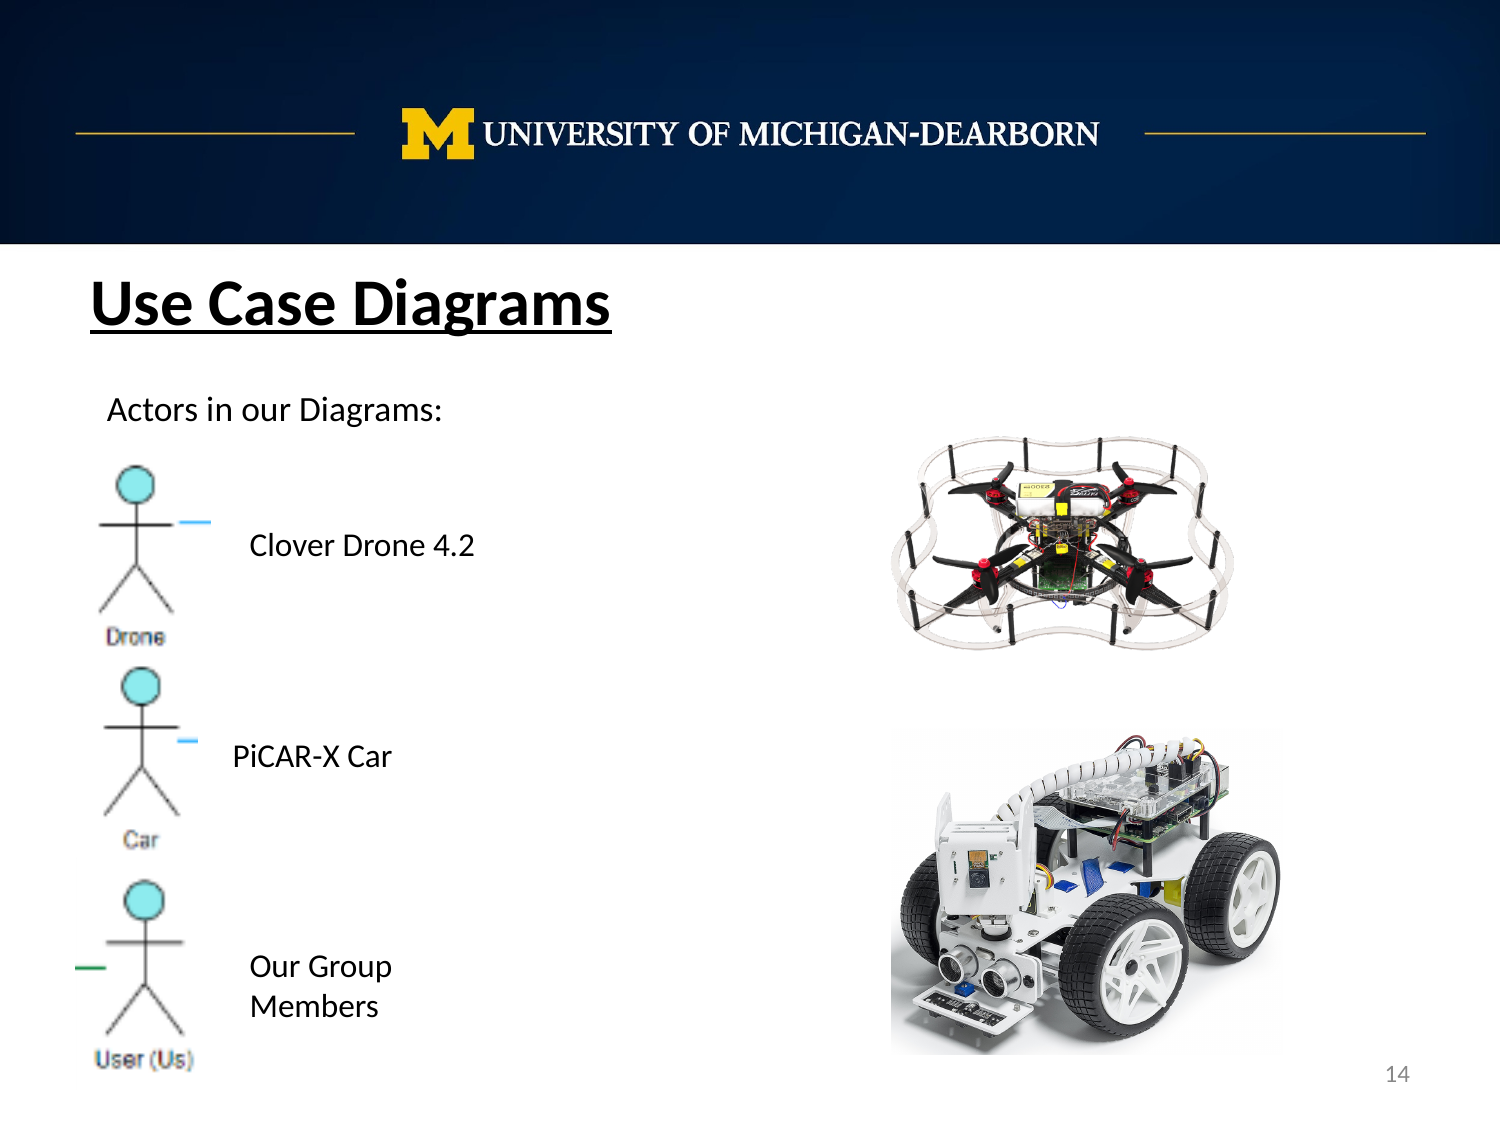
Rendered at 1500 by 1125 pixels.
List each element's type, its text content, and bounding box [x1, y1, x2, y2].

list Use Case Diagrams [75, 251, 1425, 1055]
text_box Actors in our Diagrams: [91, 371, 581, 444]
text_box Clover Drone 4.2 [234, 507, 537, 578]
text_box PiCAR-X Car [217, 718, 519, 789]
text_box Our Group Members [234, 929, 537, 1040]
picture [0, 0, 1500, 1125]
slide_number ‹#› [1074, 1042, 1425, 1103]
